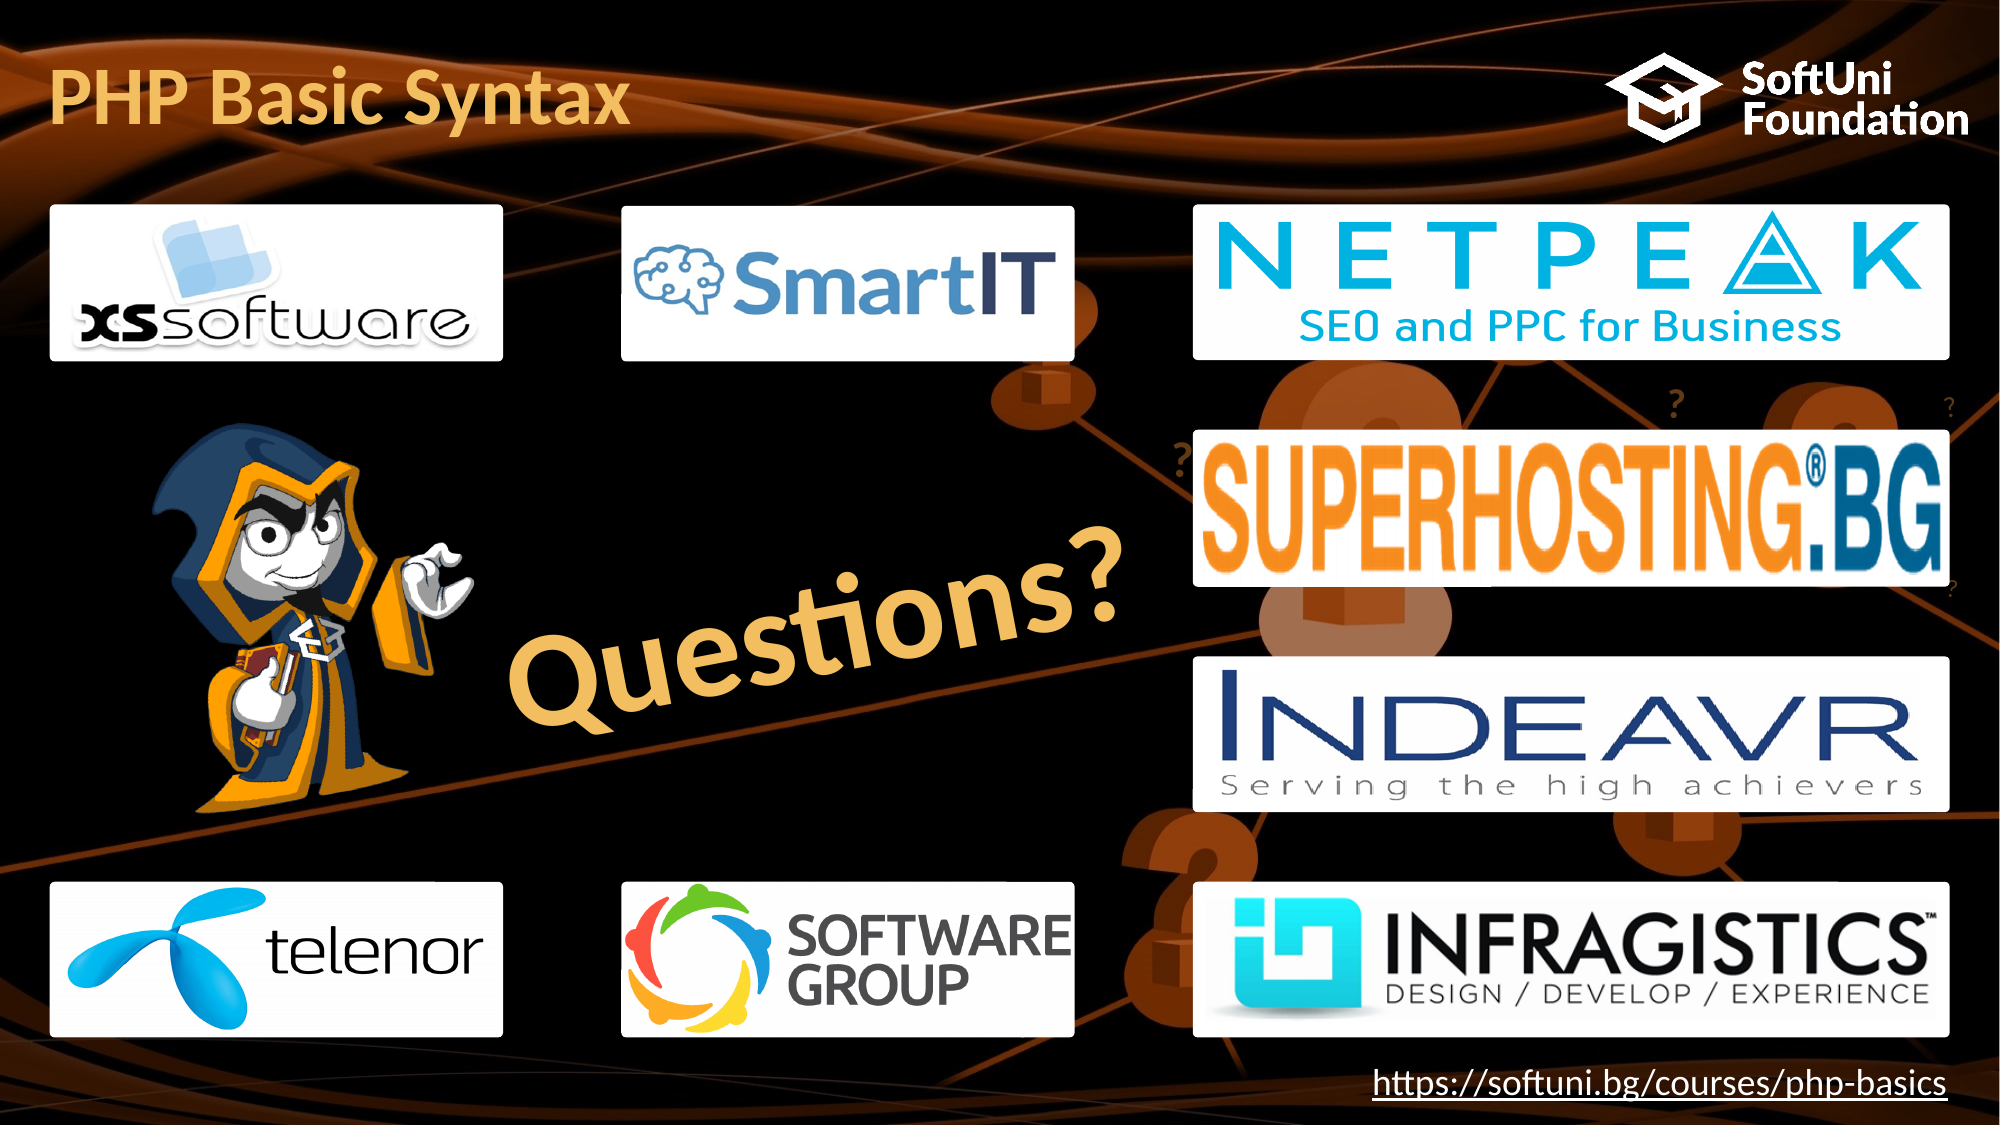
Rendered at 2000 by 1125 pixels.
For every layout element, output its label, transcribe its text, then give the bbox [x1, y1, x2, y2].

picture [0, 0, 2000, 1125]
title PHP Basic Syntax [30, 6, 1602, 189]
list https://softuni.bg/courses/php-basics [250, 1050, 1971, 1108]
